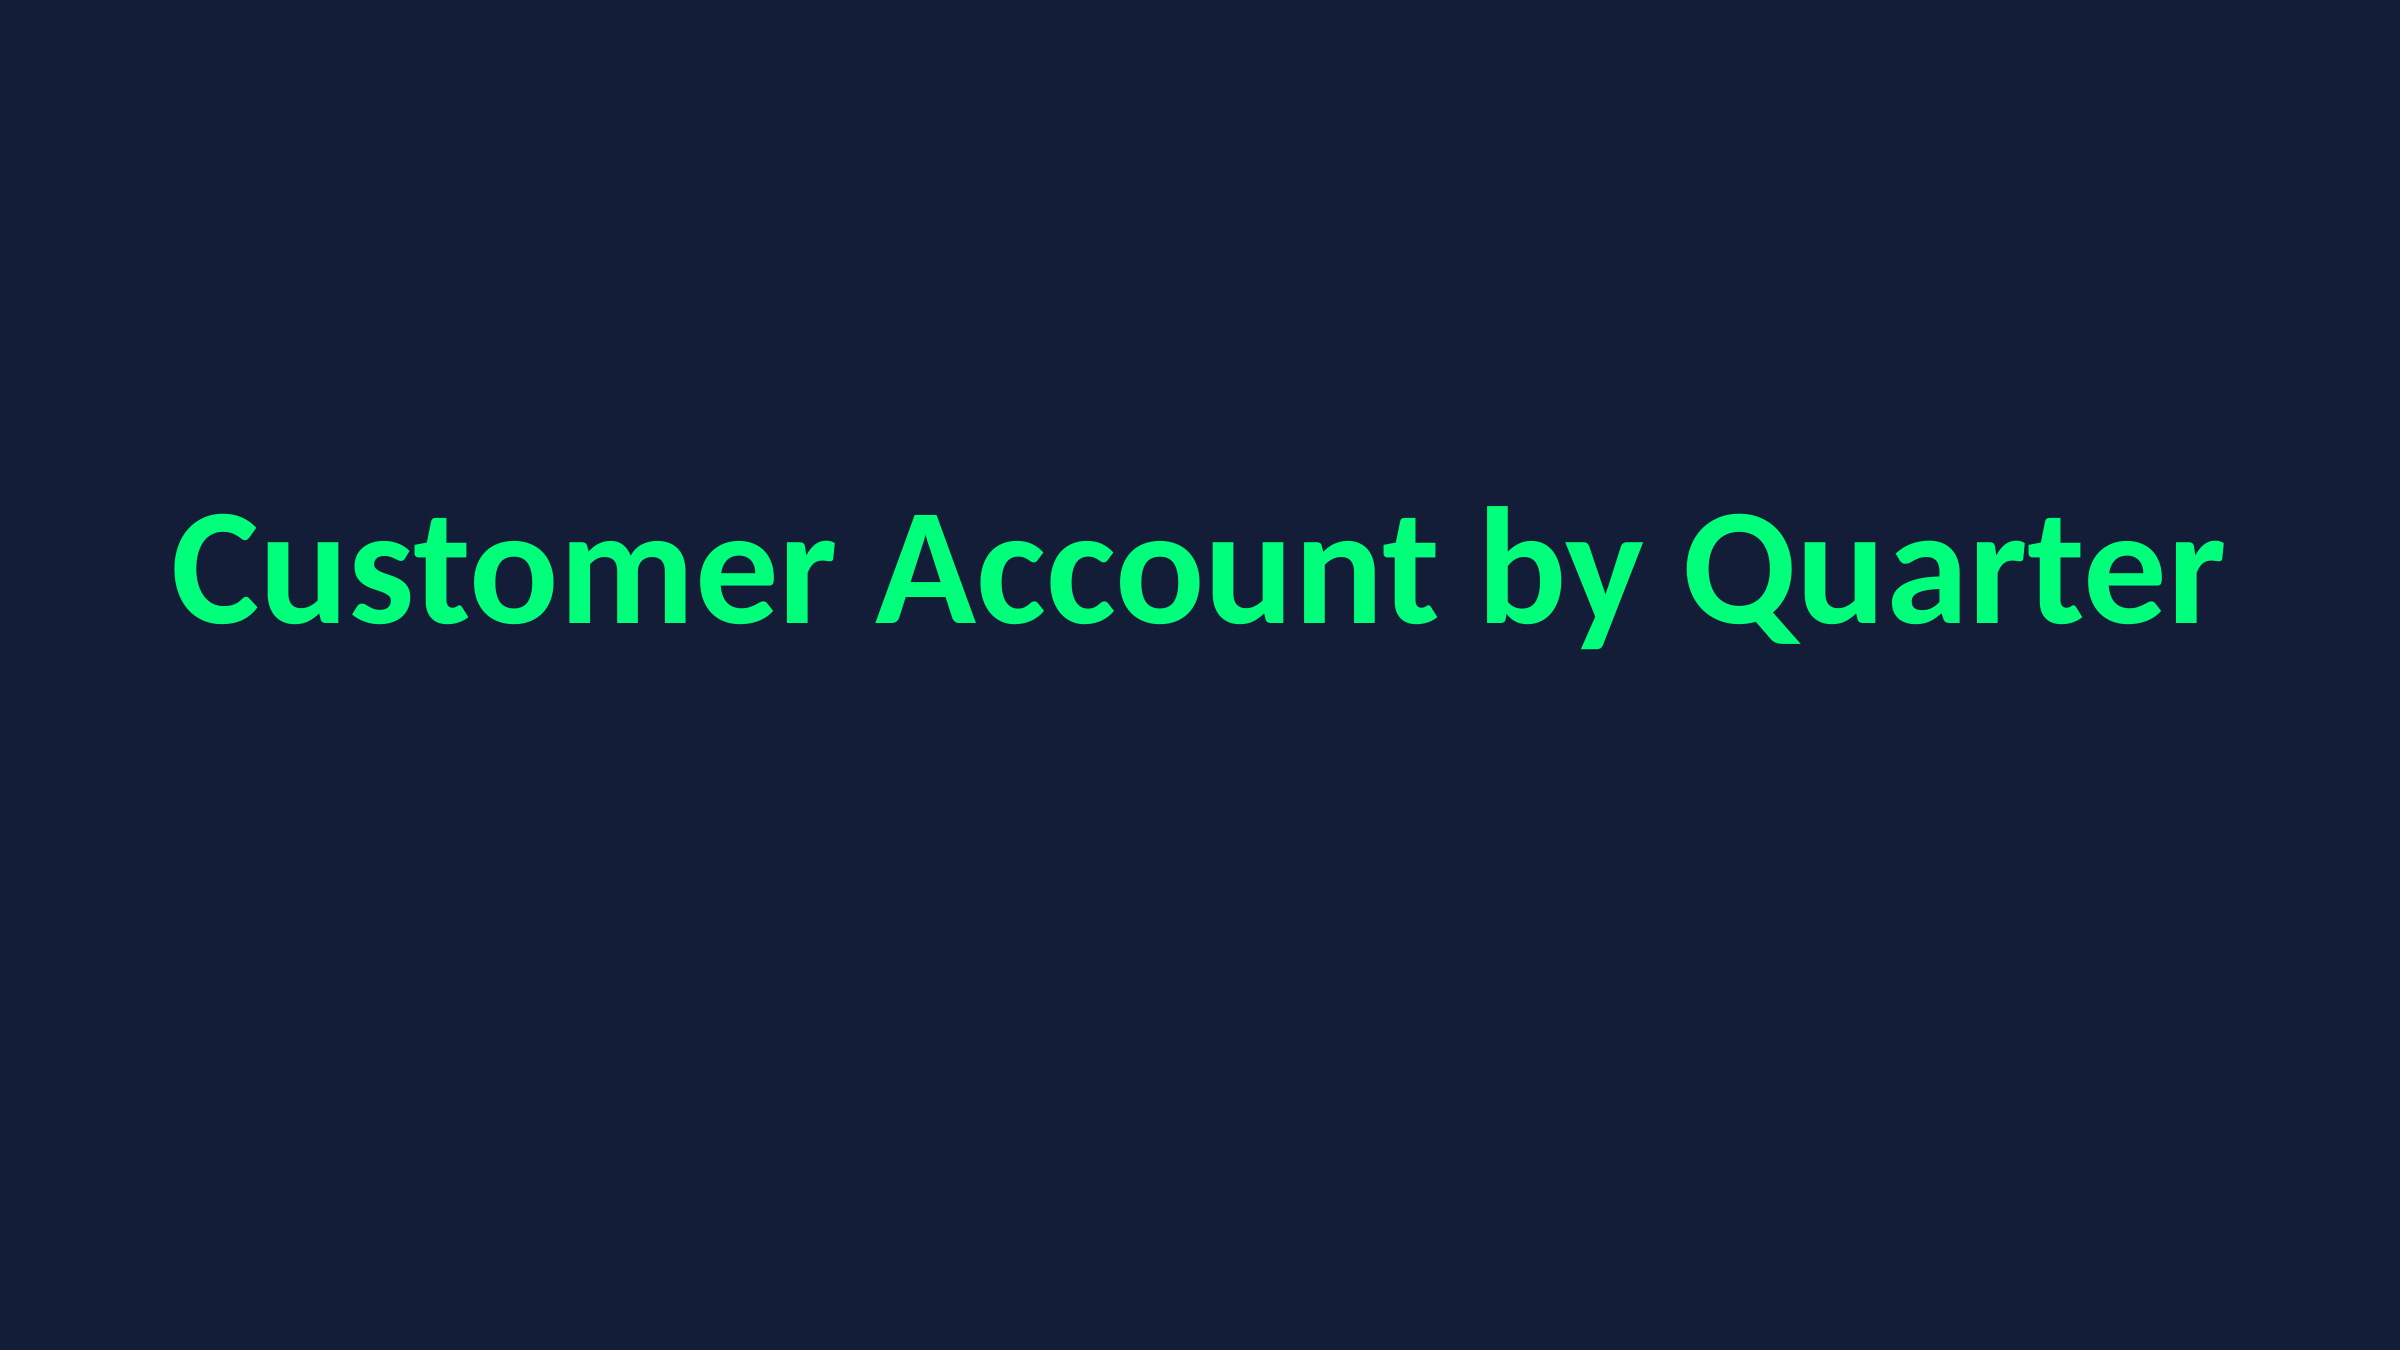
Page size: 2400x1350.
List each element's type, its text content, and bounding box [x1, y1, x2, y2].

text_box Customer Account by Quarter [156, 449, 2244, 665]
